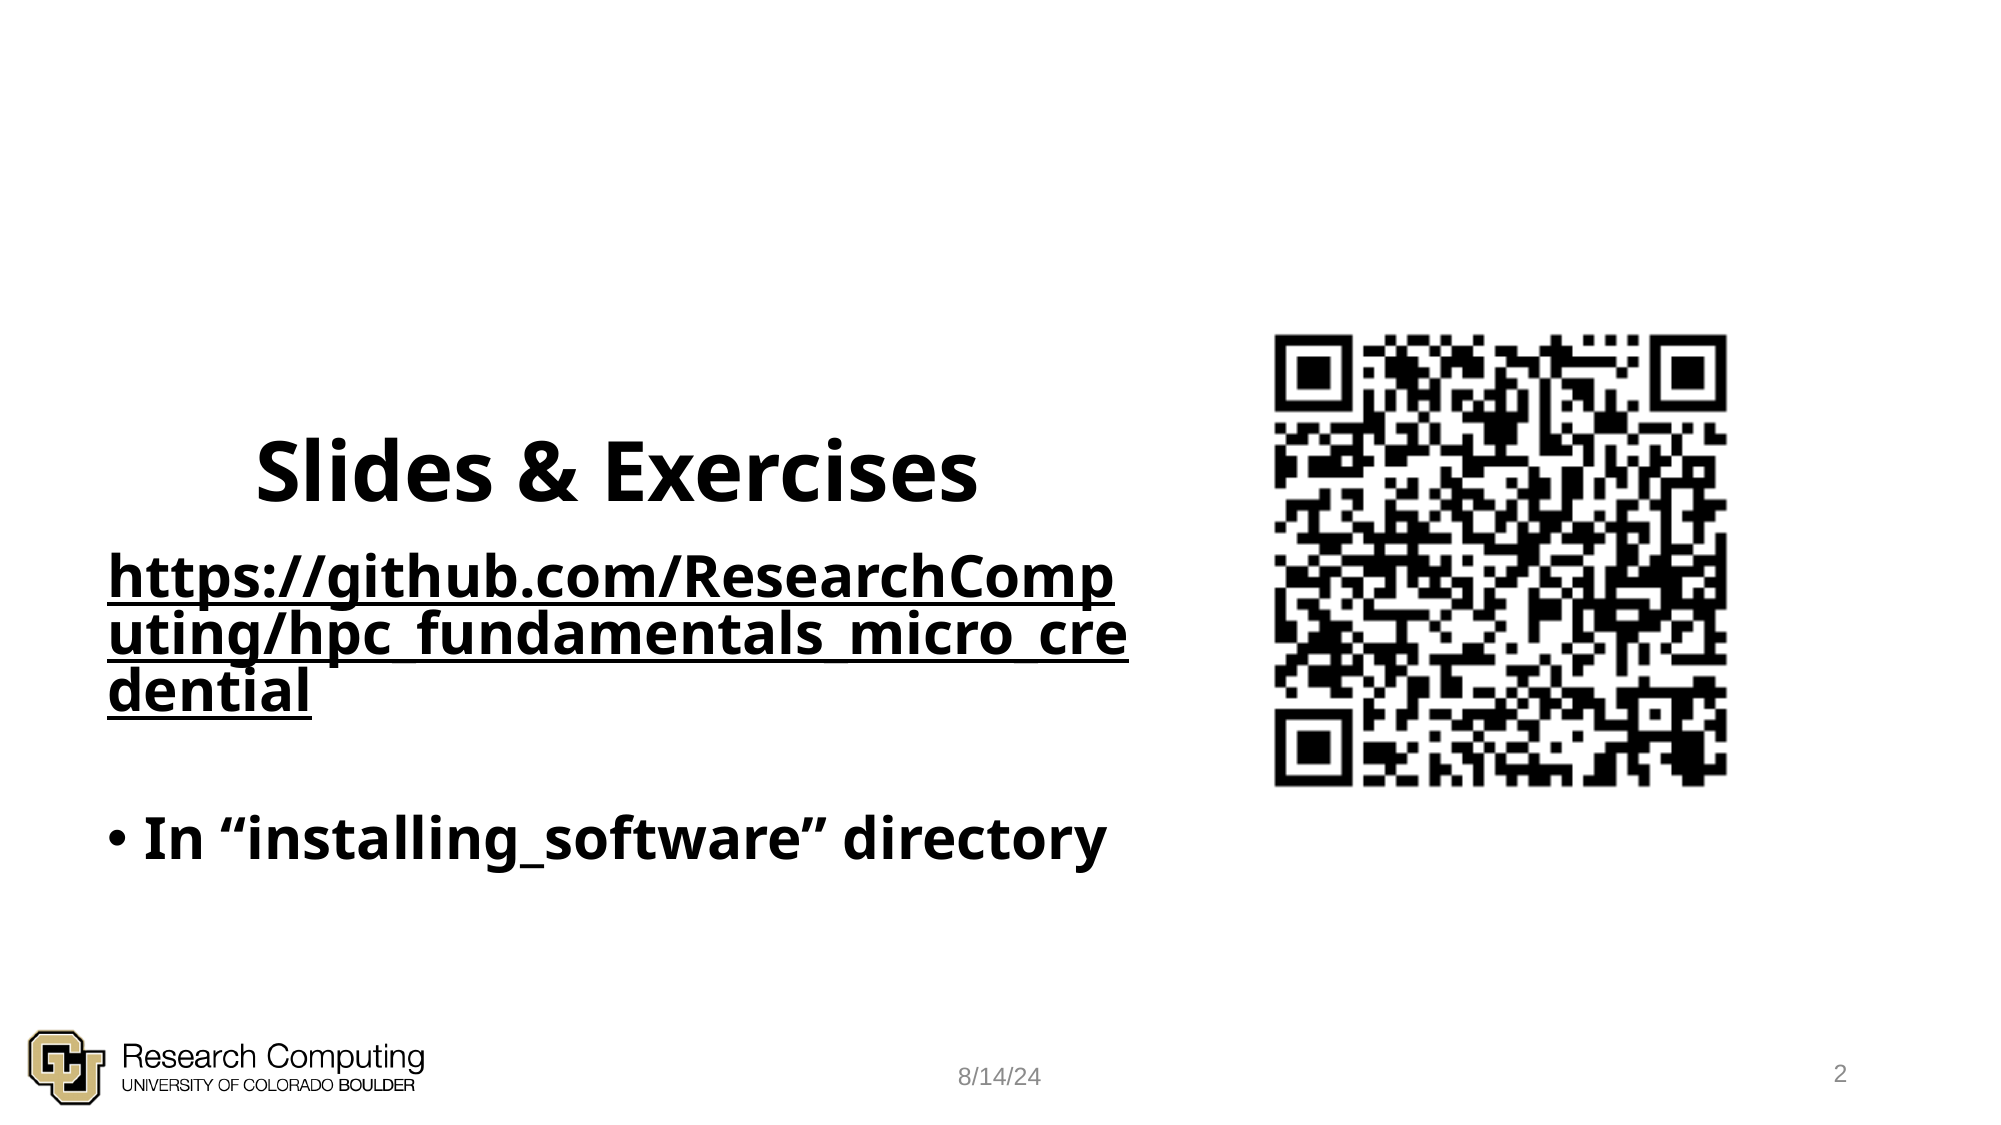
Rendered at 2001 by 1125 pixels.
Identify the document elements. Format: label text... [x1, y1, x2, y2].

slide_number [774, 1045, 1225, 1105]
slide_number 2 [1412, 1042, 1863, 1103]
list Slides & Exercises https://github.com/ResearchComputing/hpc_fundamentals_micro_credential In “installing_software” directory [92, 272, 1144, 916]
picture [0, 1024, 775, 1121]
picture [1224, 296, 1771, 829]
